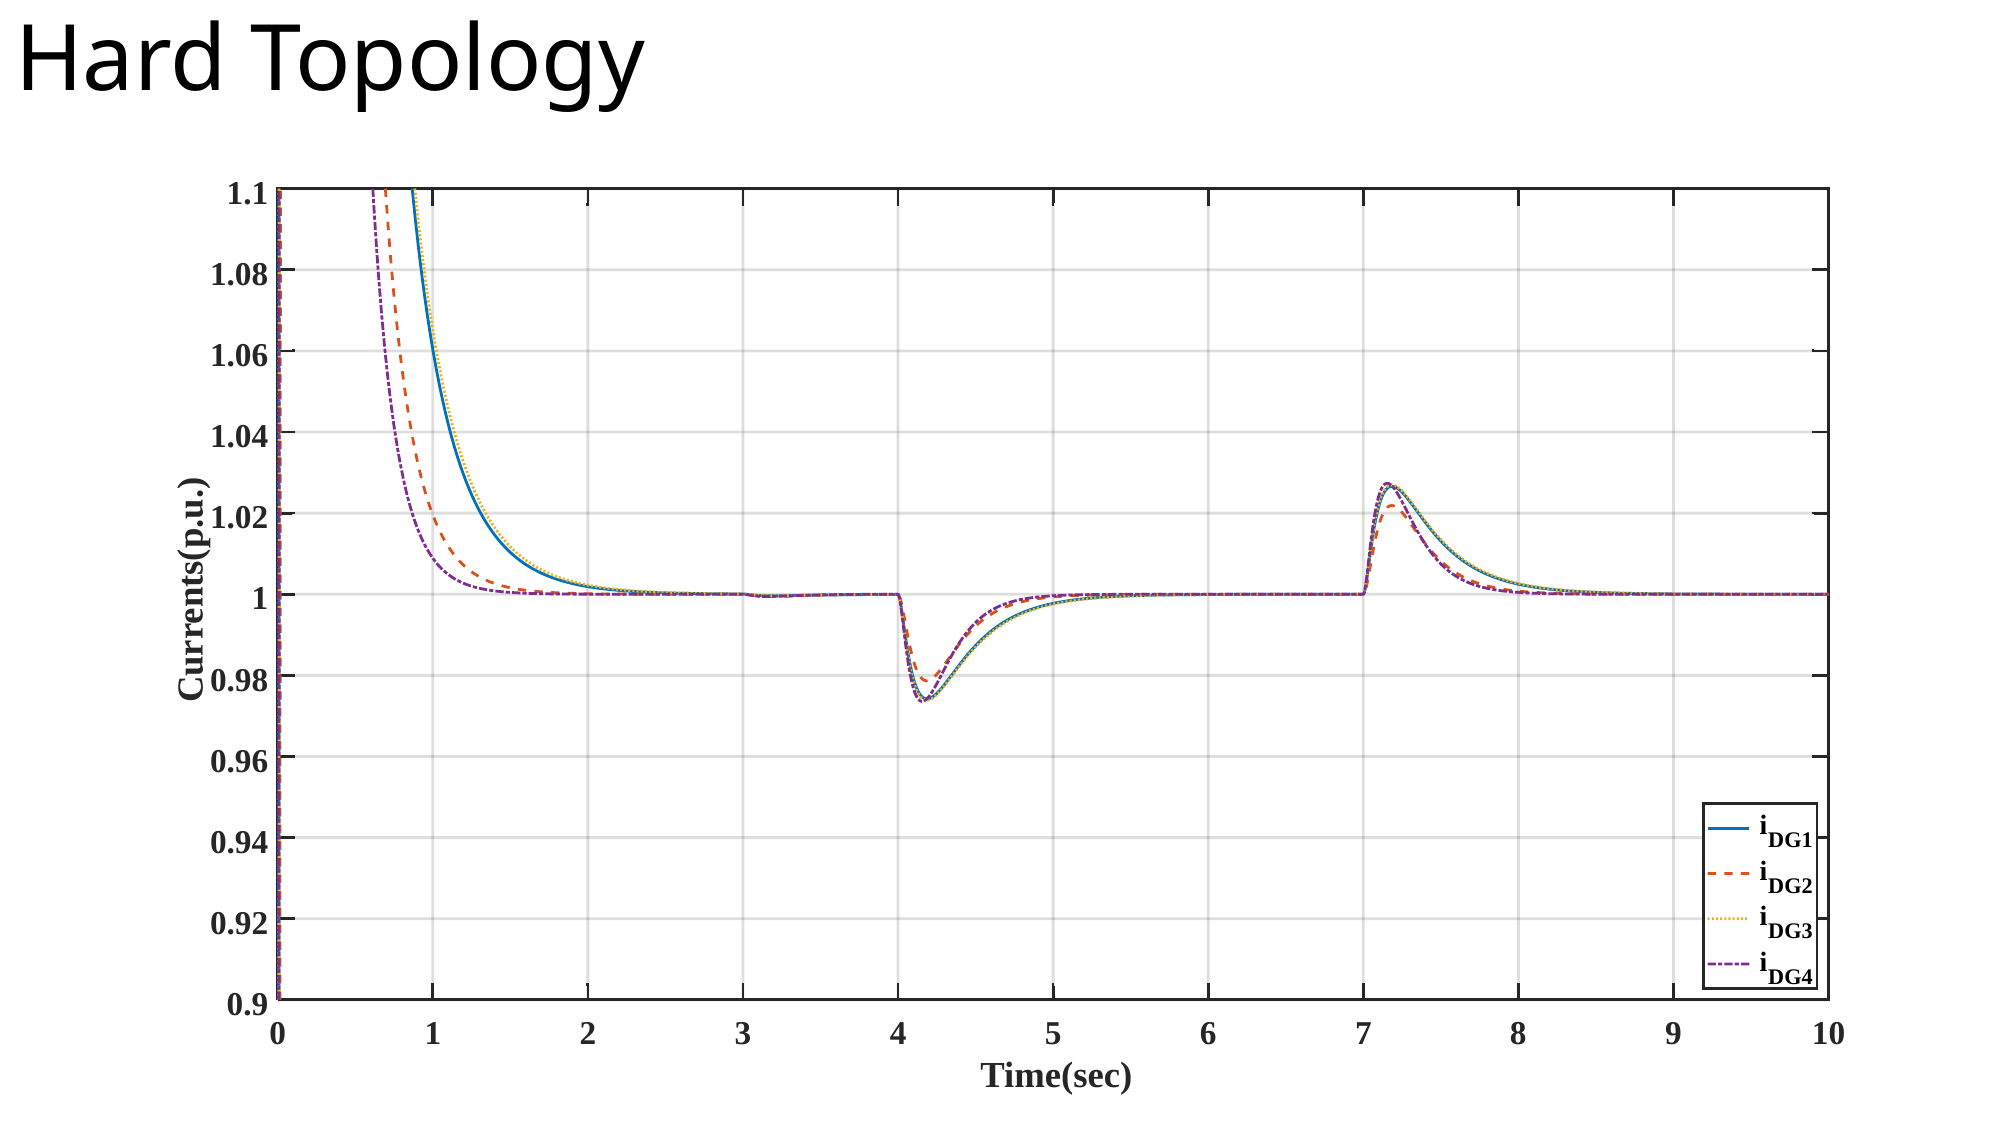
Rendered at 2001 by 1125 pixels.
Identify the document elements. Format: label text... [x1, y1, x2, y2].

picture [16, 113, 2000, 1109]
title Hard Topology [0, 0, 1725, 170]
